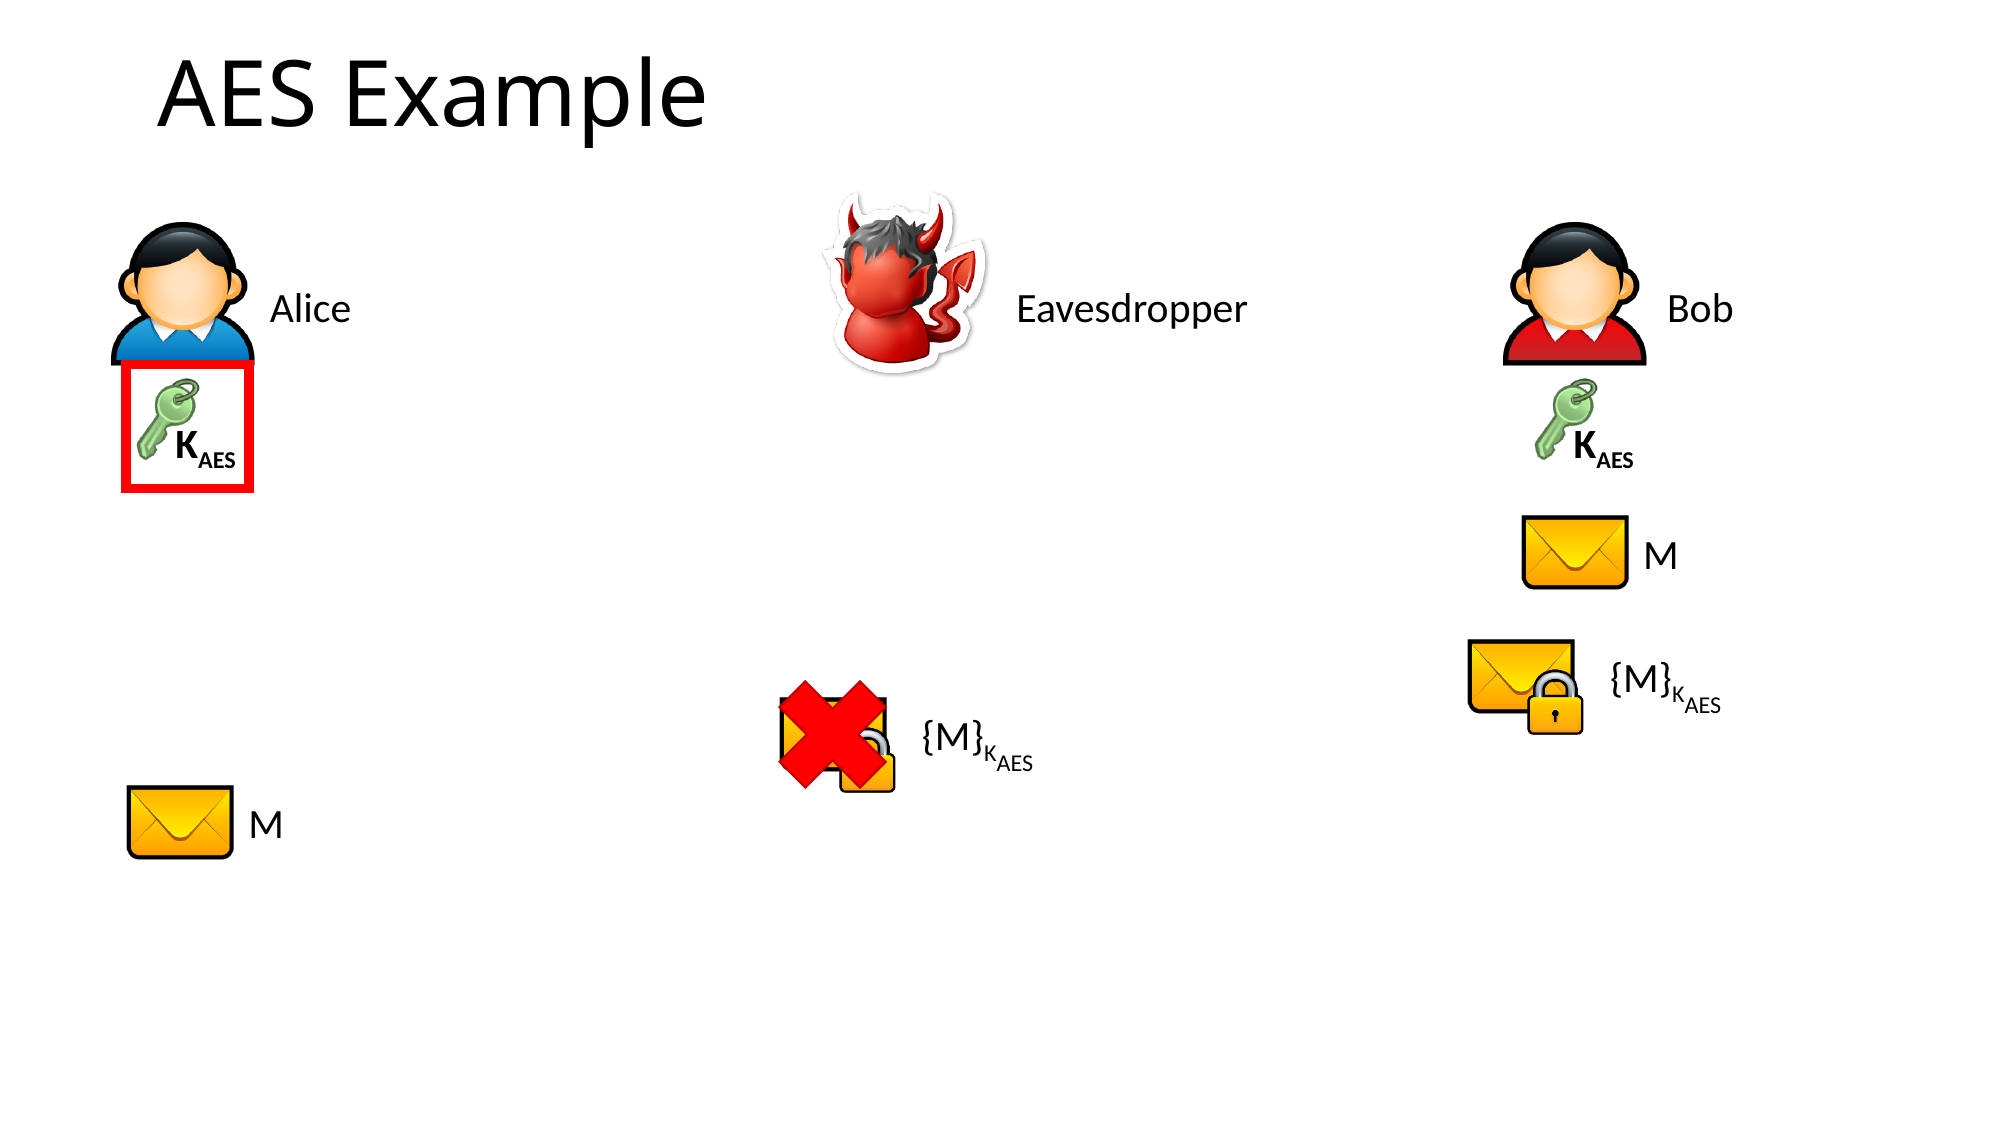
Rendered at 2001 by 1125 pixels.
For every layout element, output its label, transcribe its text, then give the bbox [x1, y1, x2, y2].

text_box M [234, 789, 299, 855]
text_box Eavesdropper [1001, 273, 1263, 339]
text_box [779, 680, 1053, 793]
picture [126, 768, 234, 876]
text_box Alice [255, 273, 367, 339]
text_box [125, 366, 250, 490]
title AES Example [142, 23, 1868, 169]
picture [1521, 498, 1629, 606]
picture [811, 189, 1000, 379]
text_box Bob [1652, 273, 1749, 339]
picture [1502, 221, 1647, 366]
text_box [126, 378, 255, 475]
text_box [1467, 622, 1741, 735]
picture [109, 221, 255, 366]
text_box M [1629, 520, 1694, 585]
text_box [1524, 378, 1653, 475]
